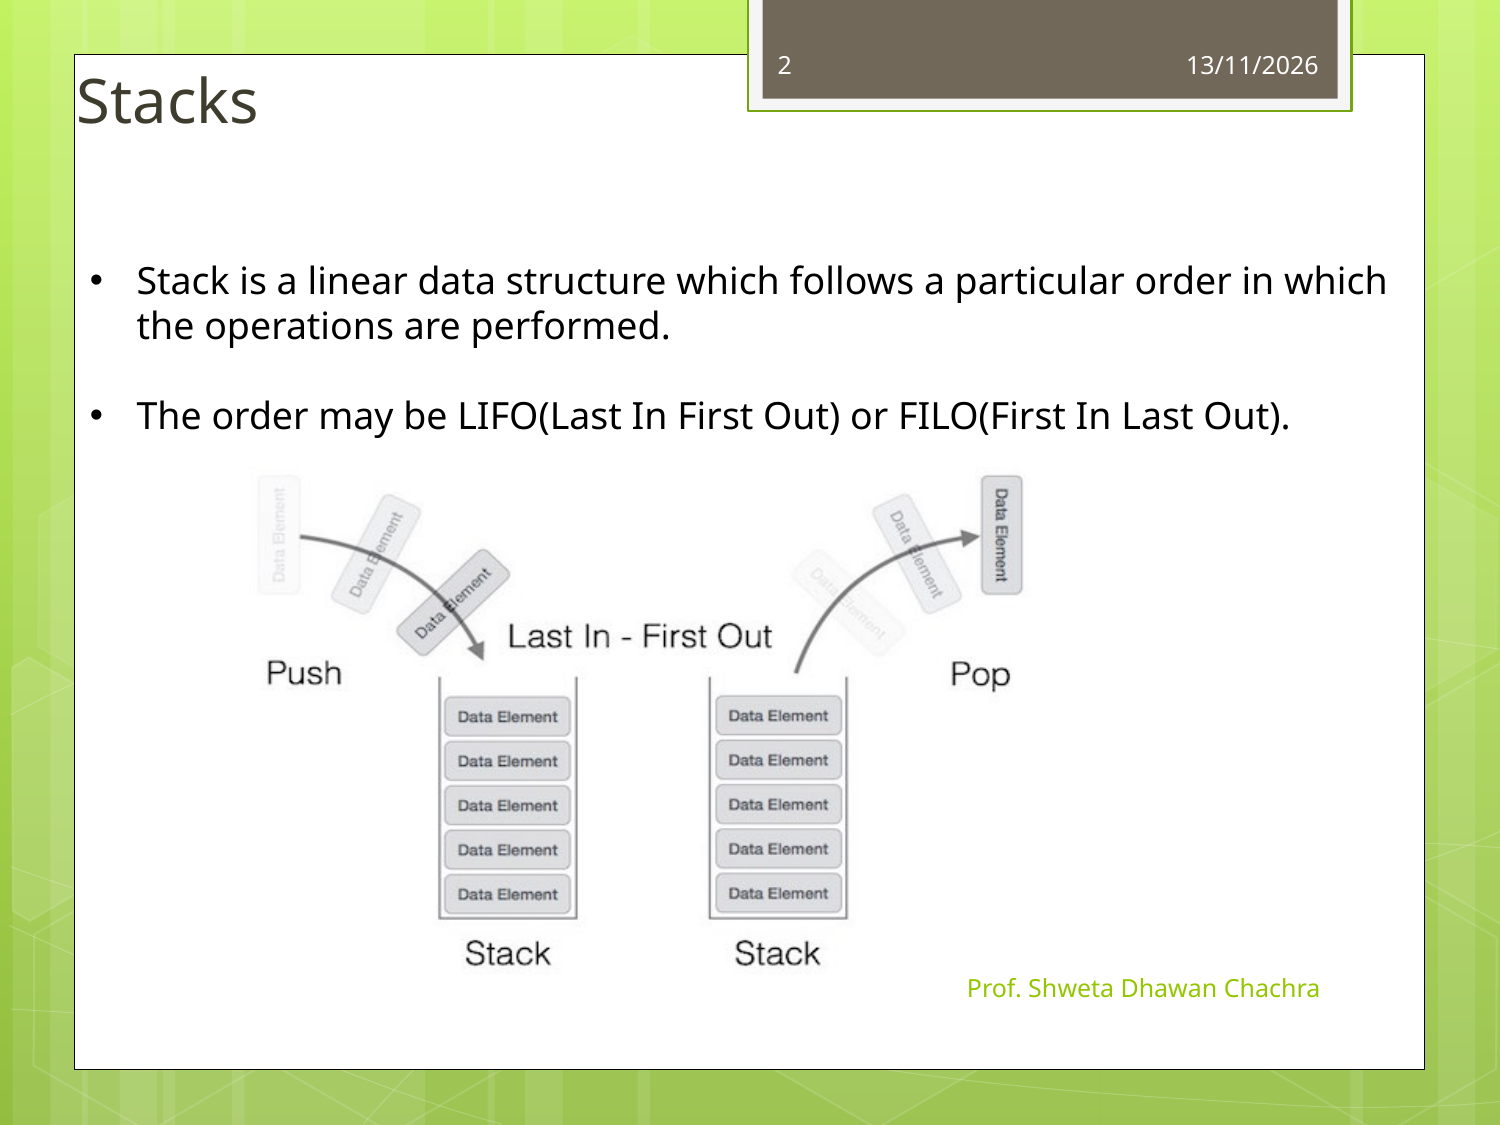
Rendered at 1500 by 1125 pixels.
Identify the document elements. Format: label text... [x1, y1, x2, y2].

footer Prof. Shweta Dhawan Chachra [761, 960, 1336, 1020]
picture [249, 467, 1032, 977]
text_box Stack is a linear data structure which follows a particular order in which the operations are performed. The order may be LIFO(Last In First Out) or FILO(First In Last Out). [74, 249, 1425, 445]
slide_number 2 [762, 36, 982, 97]
text_box Stacks [76, 54, 1427, 136]
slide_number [983, 36, 1334, 97]
